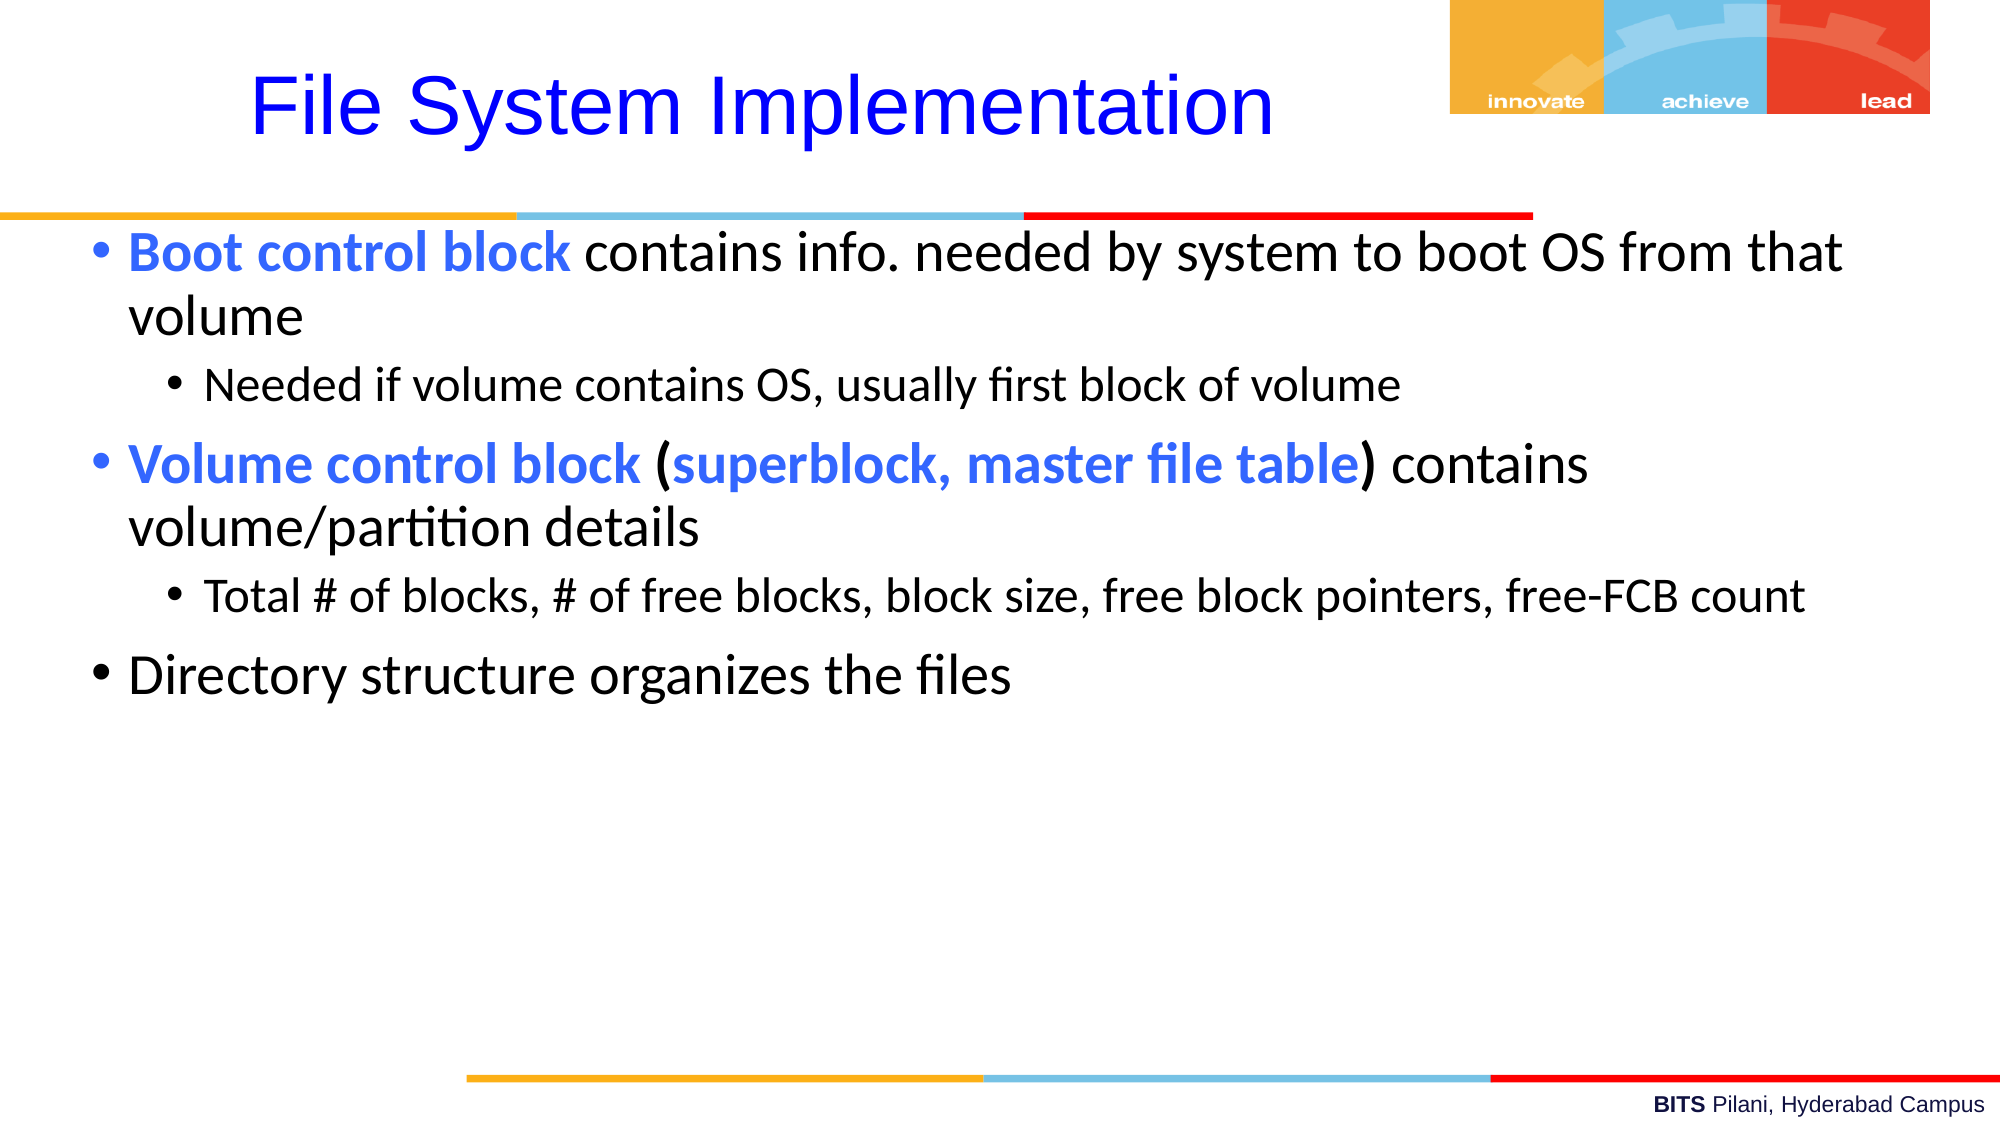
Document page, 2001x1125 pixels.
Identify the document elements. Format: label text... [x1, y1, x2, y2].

picture [1449, 0, 1930, 114]
text_box File System Implementation [65, 43, 1461, 159]
text_box Boot control block contains info. needed by system to boot OS from that volume Needed if volume contains OS, usually first block of volume Volume control block (superblock, master file table) contains volume/partition details Total # of blocks, # of free blocks, block size, free block pointers, free-FCB count Directory structure organizes the files [76, 214, 1893, 1044]
